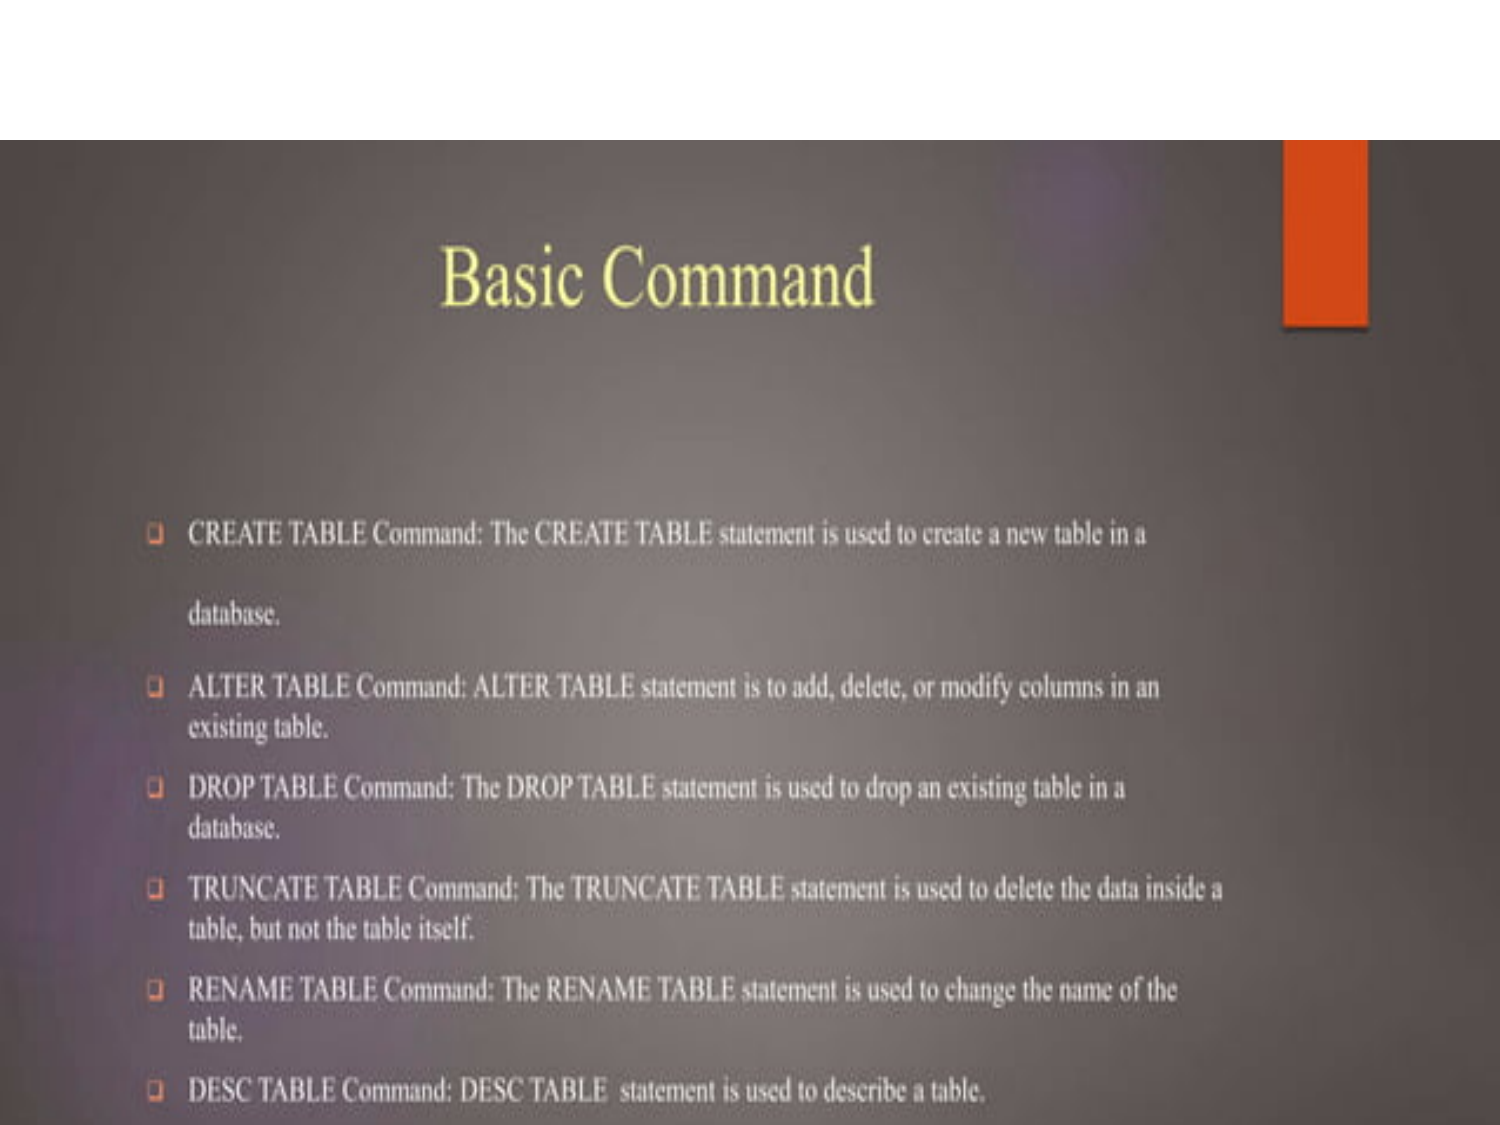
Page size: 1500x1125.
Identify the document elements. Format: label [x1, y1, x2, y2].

picture [0, 139, 1500, 1125]
